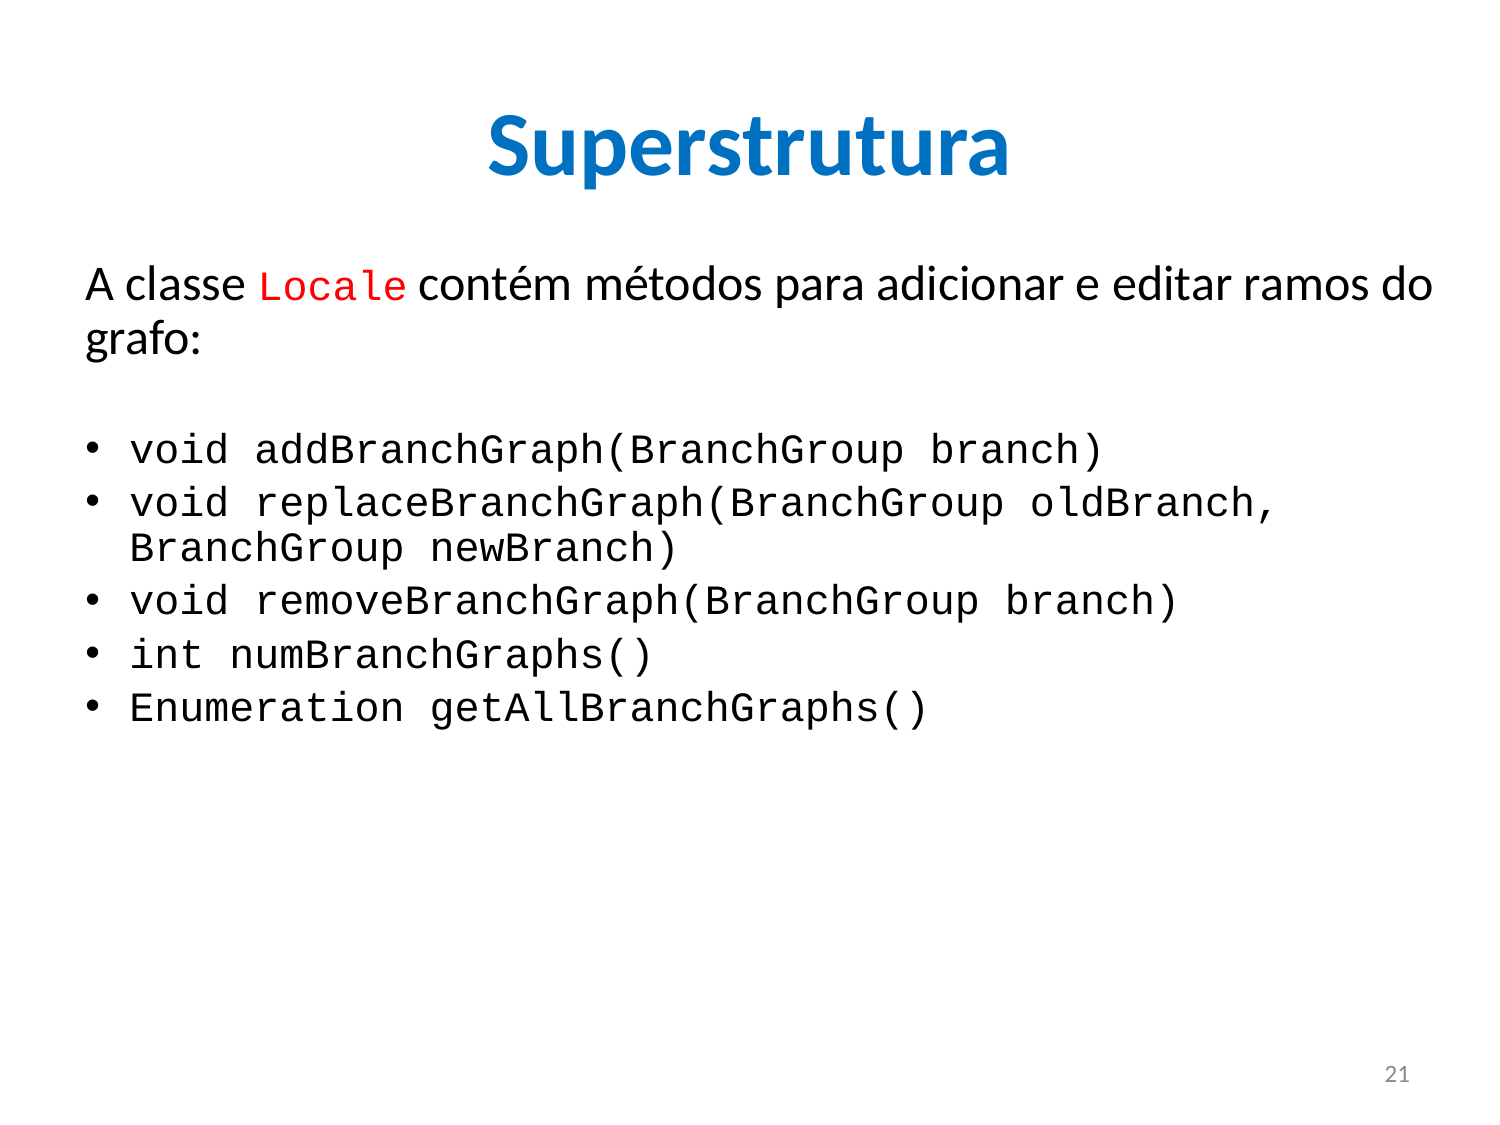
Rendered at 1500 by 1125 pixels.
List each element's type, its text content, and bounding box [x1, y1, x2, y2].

text_box A classe Locale contém métodos para adicionar e editar ramos do grafo: void addBranchGraph(BranchGroup branch) void replaceBranchGraph(BranchGroup oldBranch, BranchGroup newBranch) void removeBranchGraph(BranchGroup branch) int numBranchGraphs() Enumeration getAllBranchGraphs() [70, 249, 1465, 856]
slide_number 21 [1074, 1042, 1425, 1103]
title Superstrutura [75, 45, 1425, 233]
